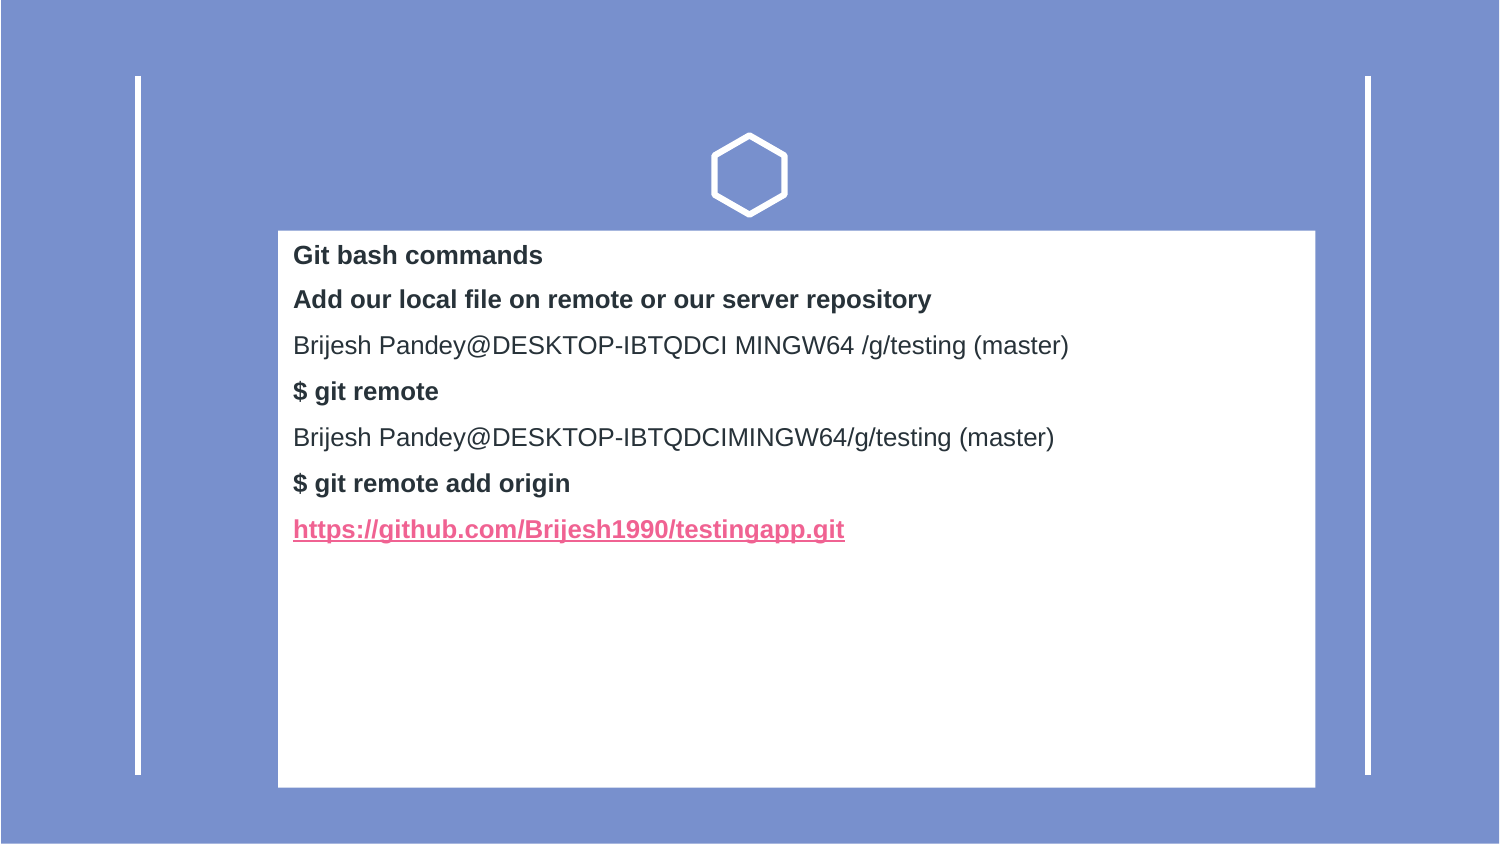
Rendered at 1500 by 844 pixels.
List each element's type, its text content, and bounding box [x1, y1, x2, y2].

title [308, 143, 1133, 230]
subtitle Git bash commands Add our local file on remote or our server repository Brijesh Pandey@DESKTOP-IBTQDCI MINGW64 /g/testing (master) $ git remote Brijesh Pandey@DESKTOP-IBTQDCIMINGW64/g/testing (master) $ git remote add origin https://github.com/Brijesh1990/testingapp.git [278, 230, 1316, 788]
